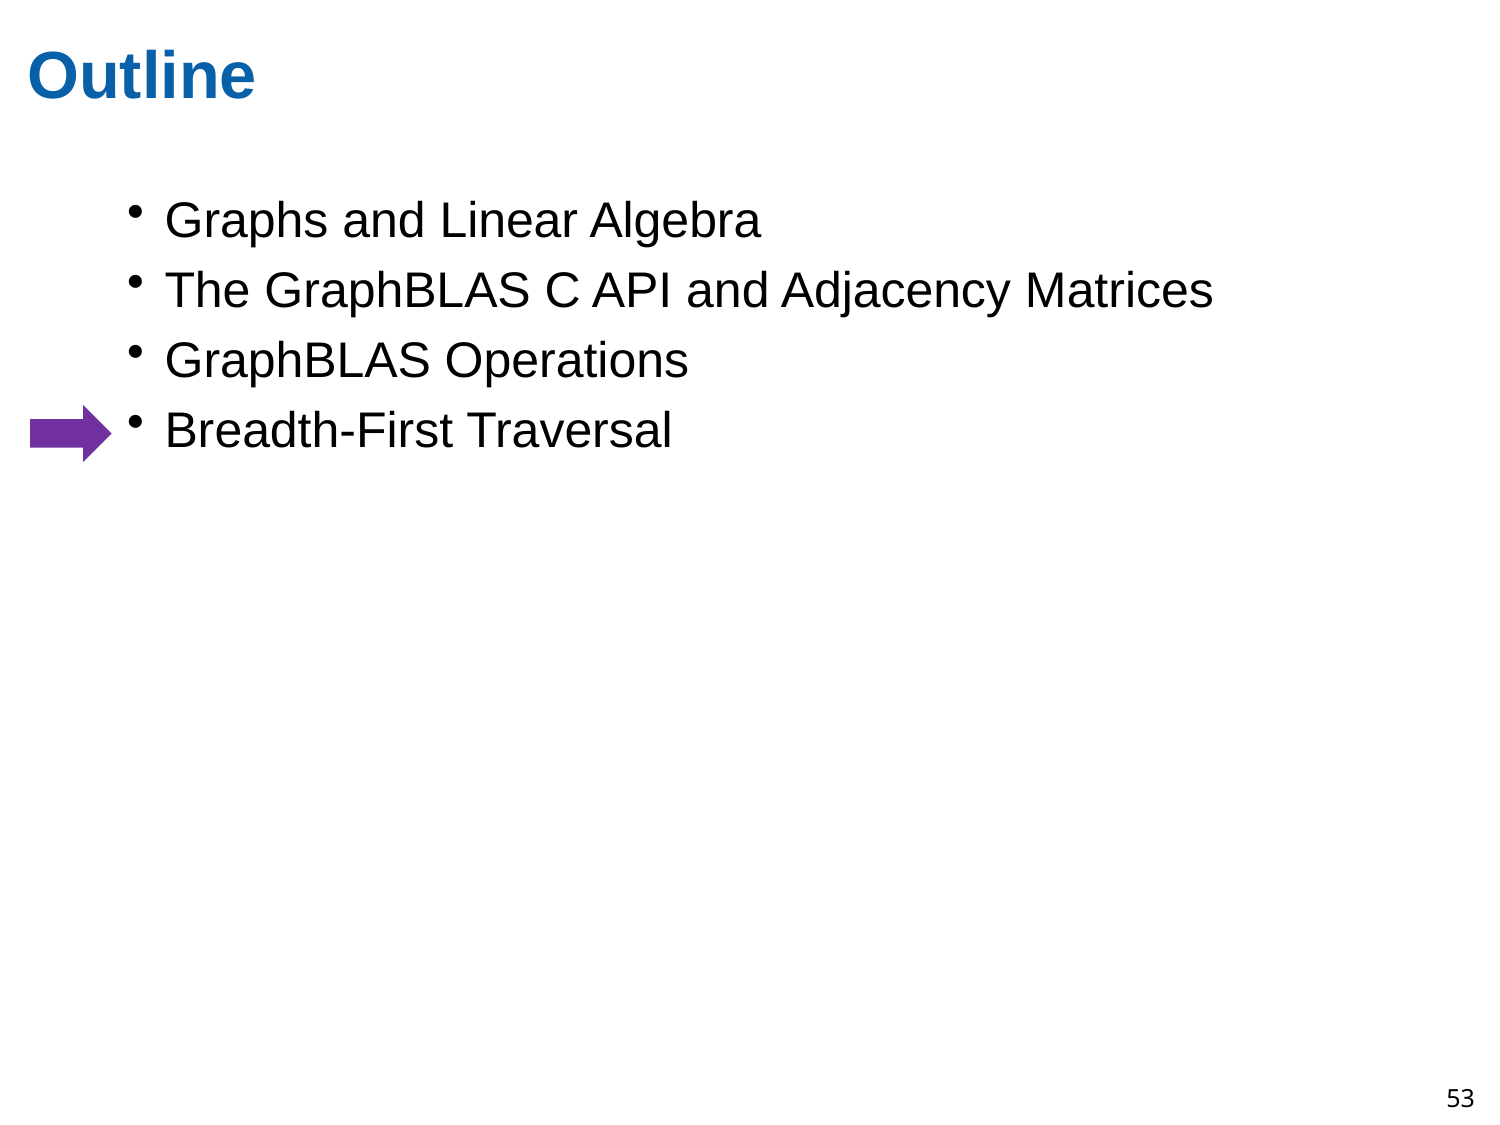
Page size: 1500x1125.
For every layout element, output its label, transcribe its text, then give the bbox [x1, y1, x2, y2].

title Outline [27, 31, 1379, 178]
slide_number 53 [1431, 1074, 1500, 1125]
text_box [30, 405, 112, 462]
list Graphs and Linear Algebra The GraphBLAS C API and Adjacency Matrices GraphBLAS Operations Breadth-First Traversal [127, 186, 1467, 982]
